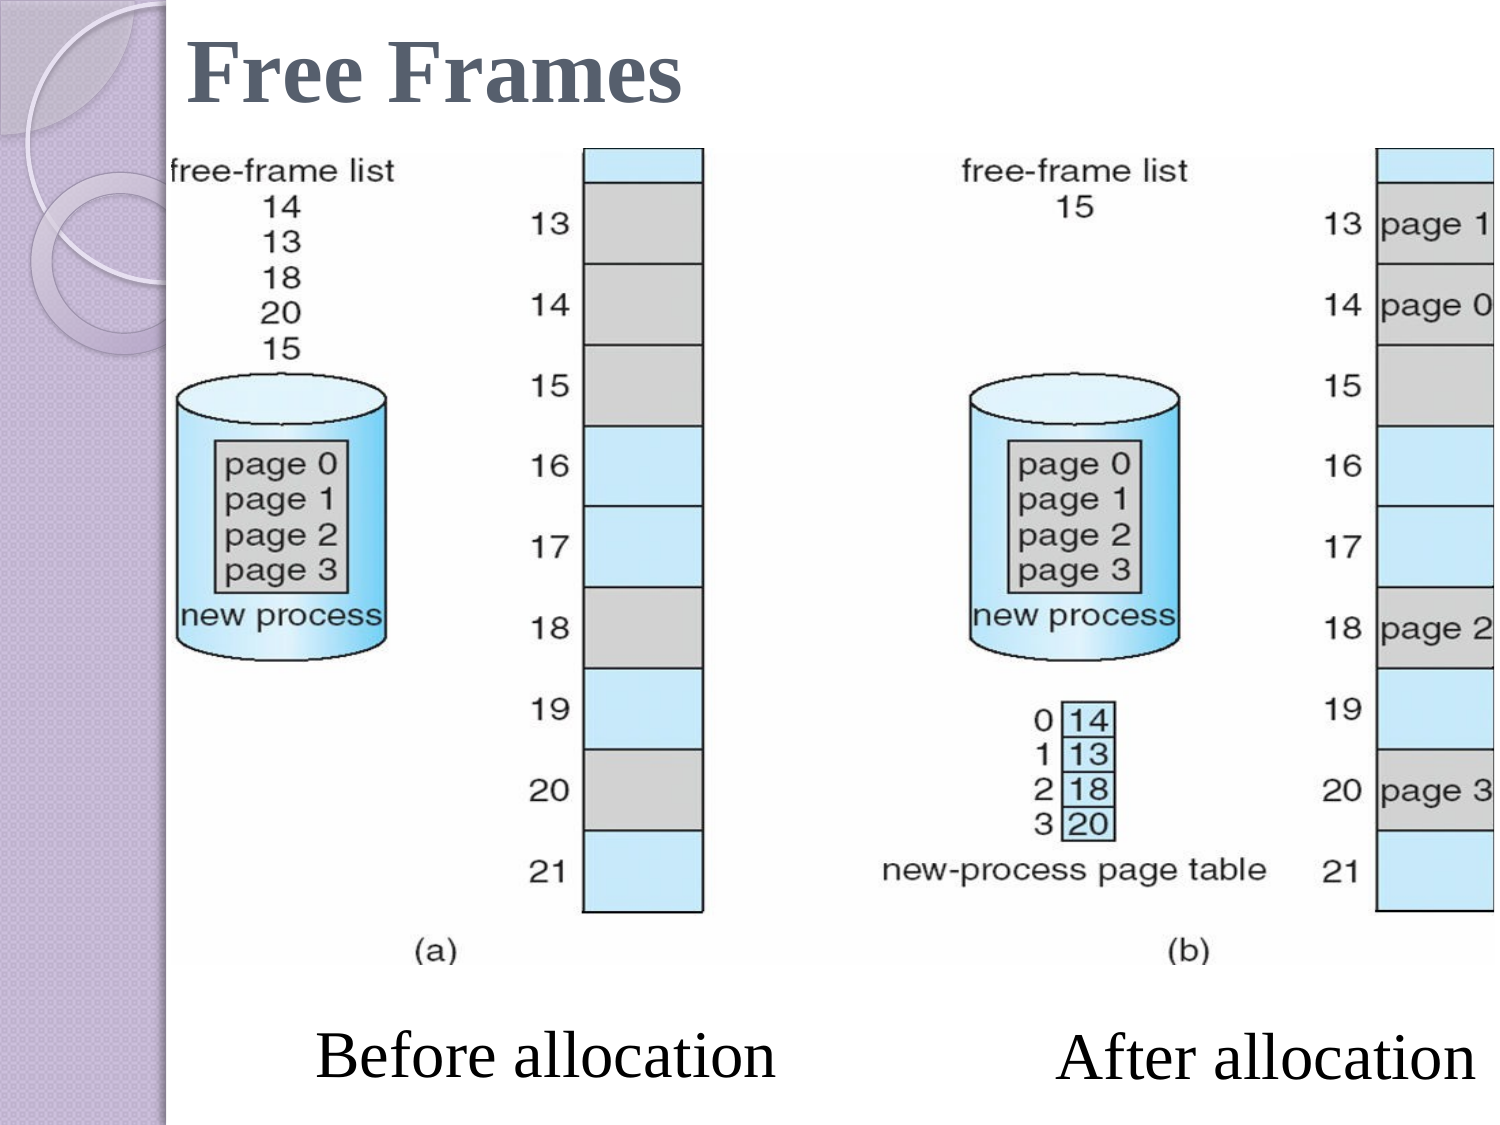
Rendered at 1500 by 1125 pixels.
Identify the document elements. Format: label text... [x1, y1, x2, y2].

text_box Before allocation [312, 1011, 880, 1092]
list [171, 148, 1495, 965]
text_box After allocation [1053, 1013, 1500, 1094]
title Free Frames [171, 0, 1402, 148]
